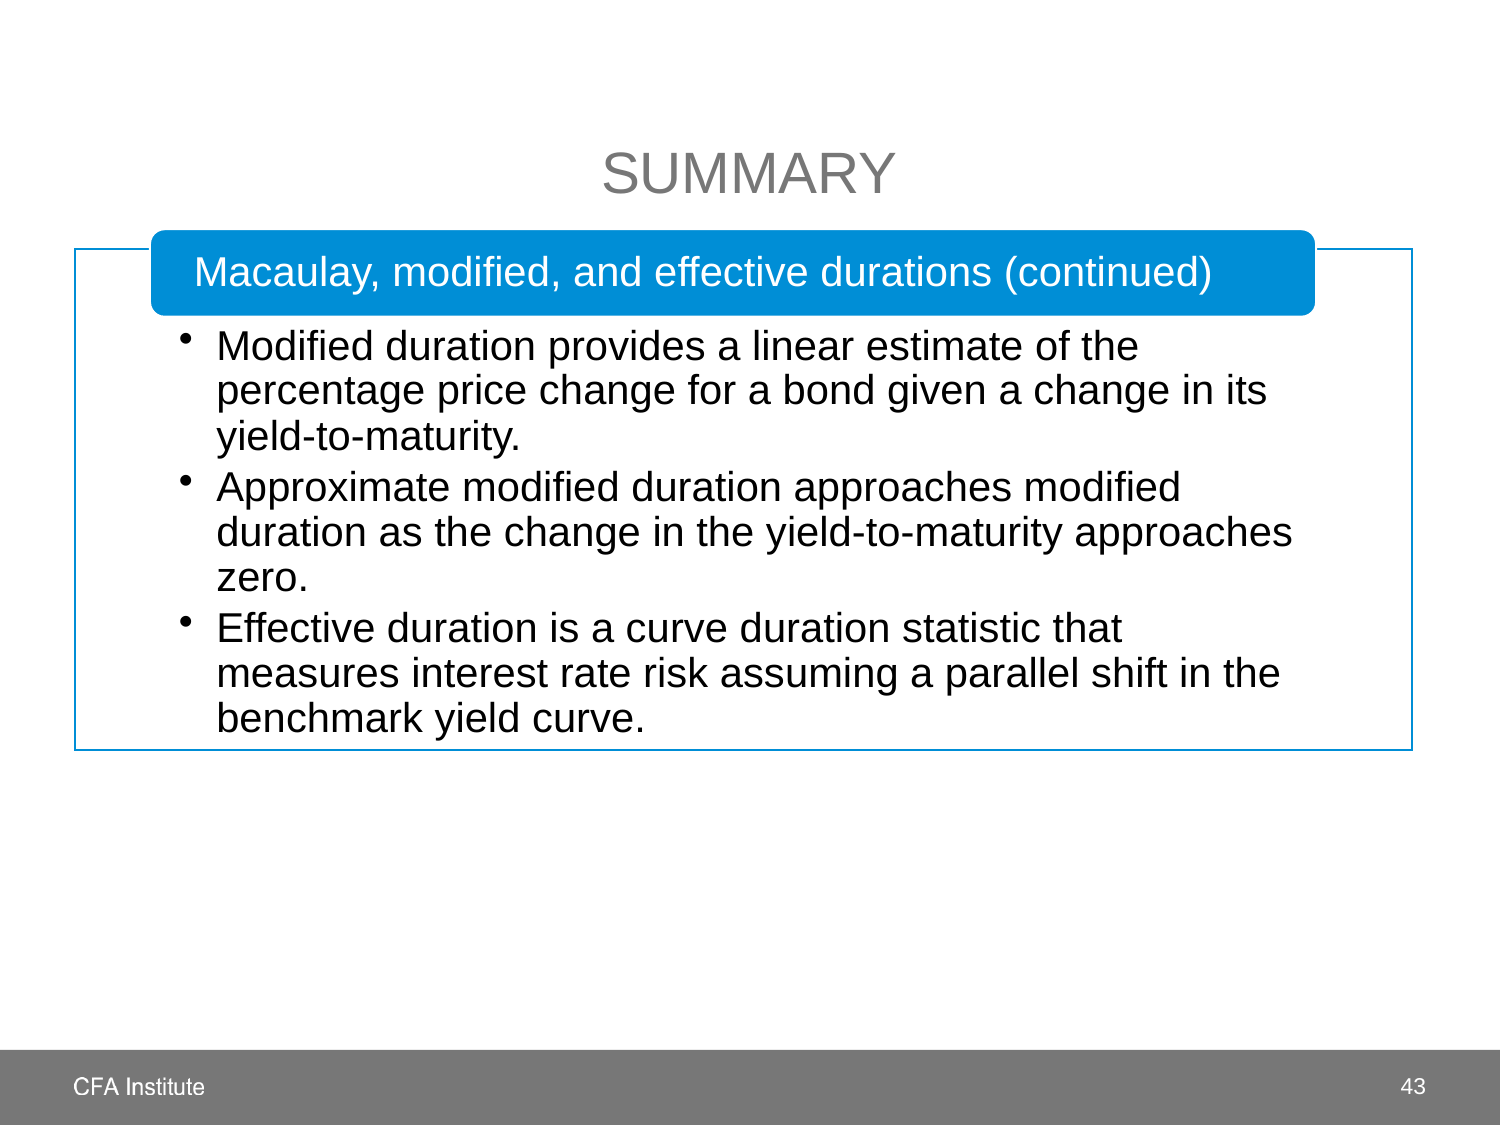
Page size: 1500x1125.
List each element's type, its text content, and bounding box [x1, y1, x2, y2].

title SUMMARY [62, 24, 1437, 213]
slide_number 43 [1312, 1055, 1442, 1116]
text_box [74, 228, 1413, 1038]
picture [74, 1077, 204, 1095]
